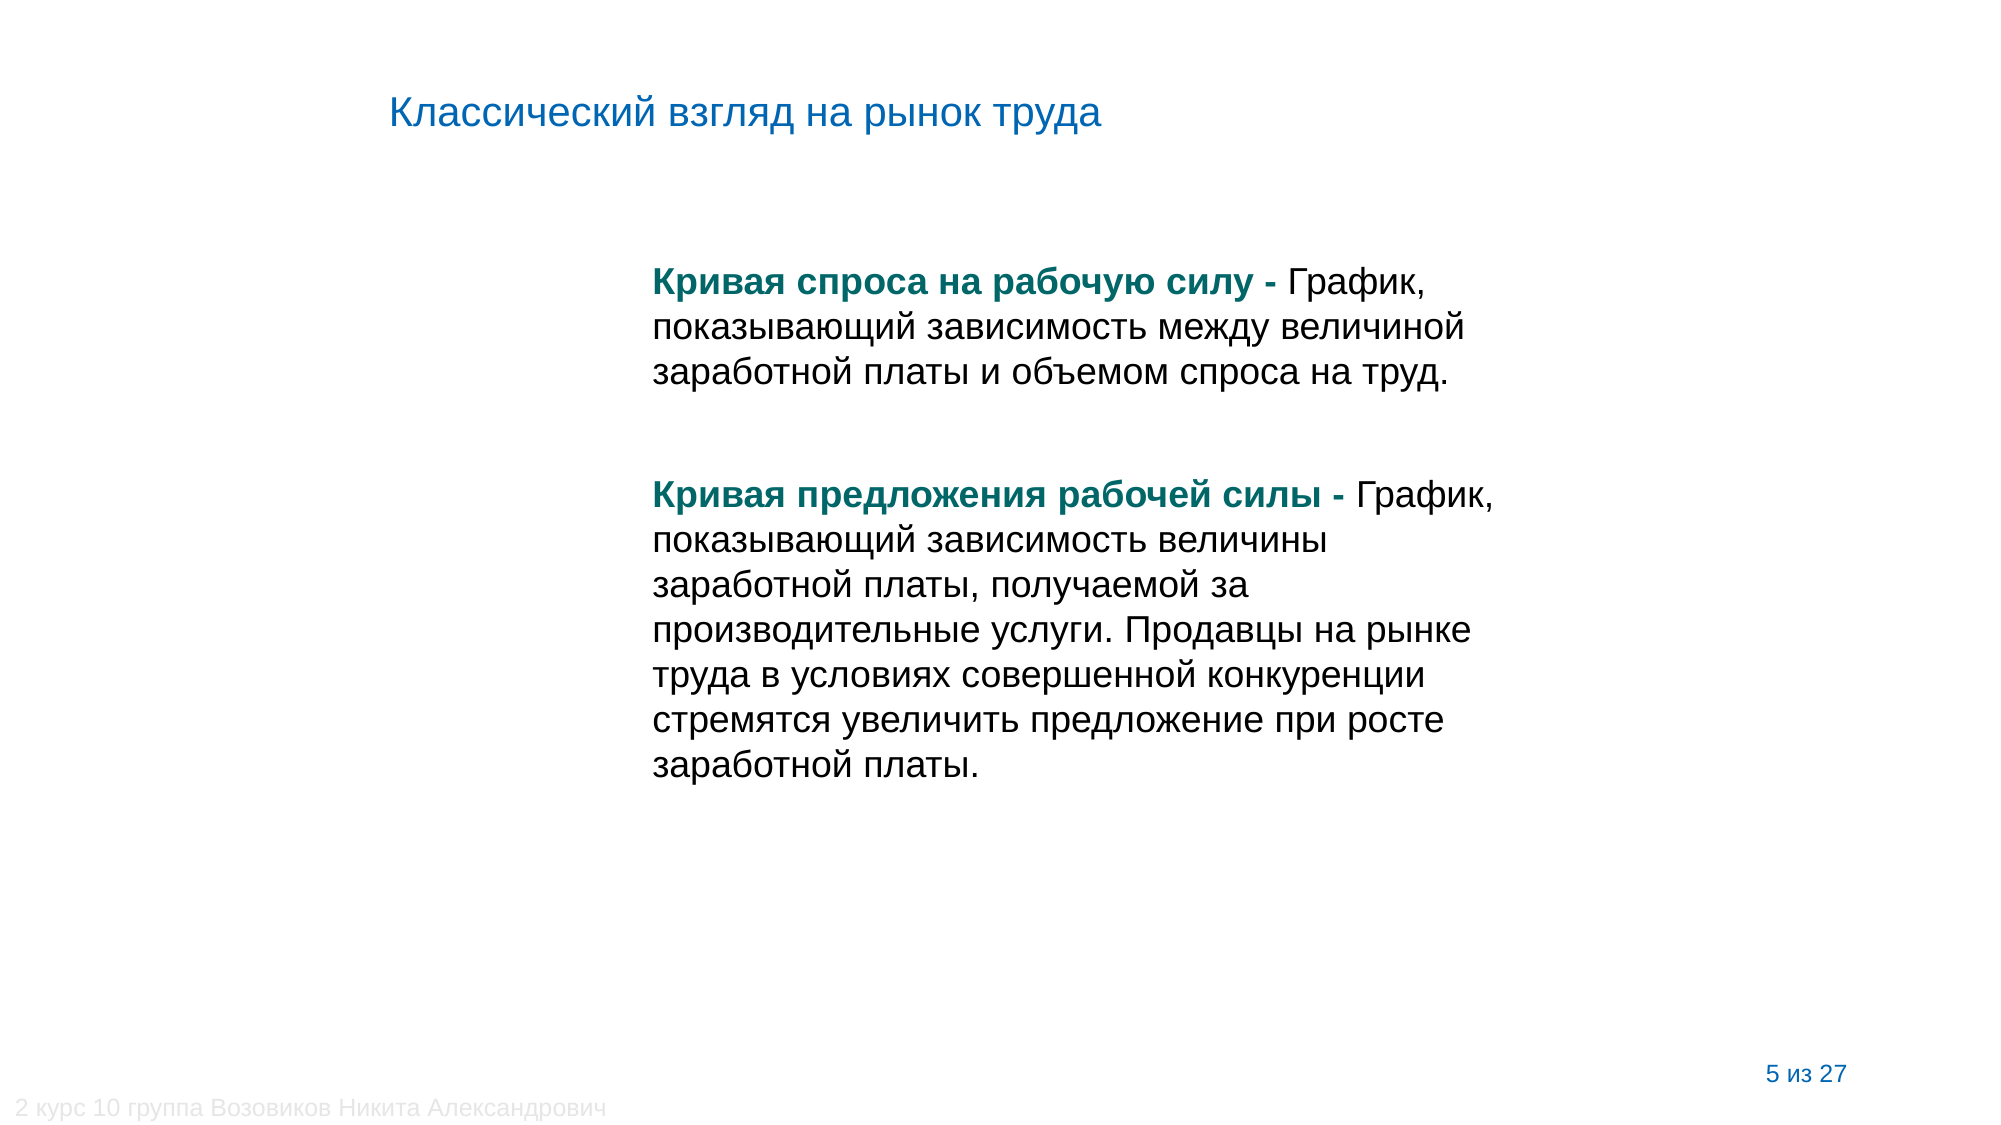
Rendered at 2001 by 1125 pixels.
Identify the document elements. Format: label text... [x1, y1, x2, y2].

text_box Кривая предложения рабочей силы - График, показывающий зависимость величины заработной платы, получаемой за производительные услуги. Продавцы на рынке труда в условиях совершенной конкуренции стремятся увеличить предложение при росте заработной платы. [637, 462, 1513, 788]
slide_number 5 из 27 [1412, 1042, 1863, 1103]
text_box Кривая спроса на рабочую силу - График, показывающий зависимость между величиной заработной платы и объемом спроса на труд. [637, 249, 1513, 462]
text_box Классический взгляд на рынок труда [374, 0, 1750, 150]
